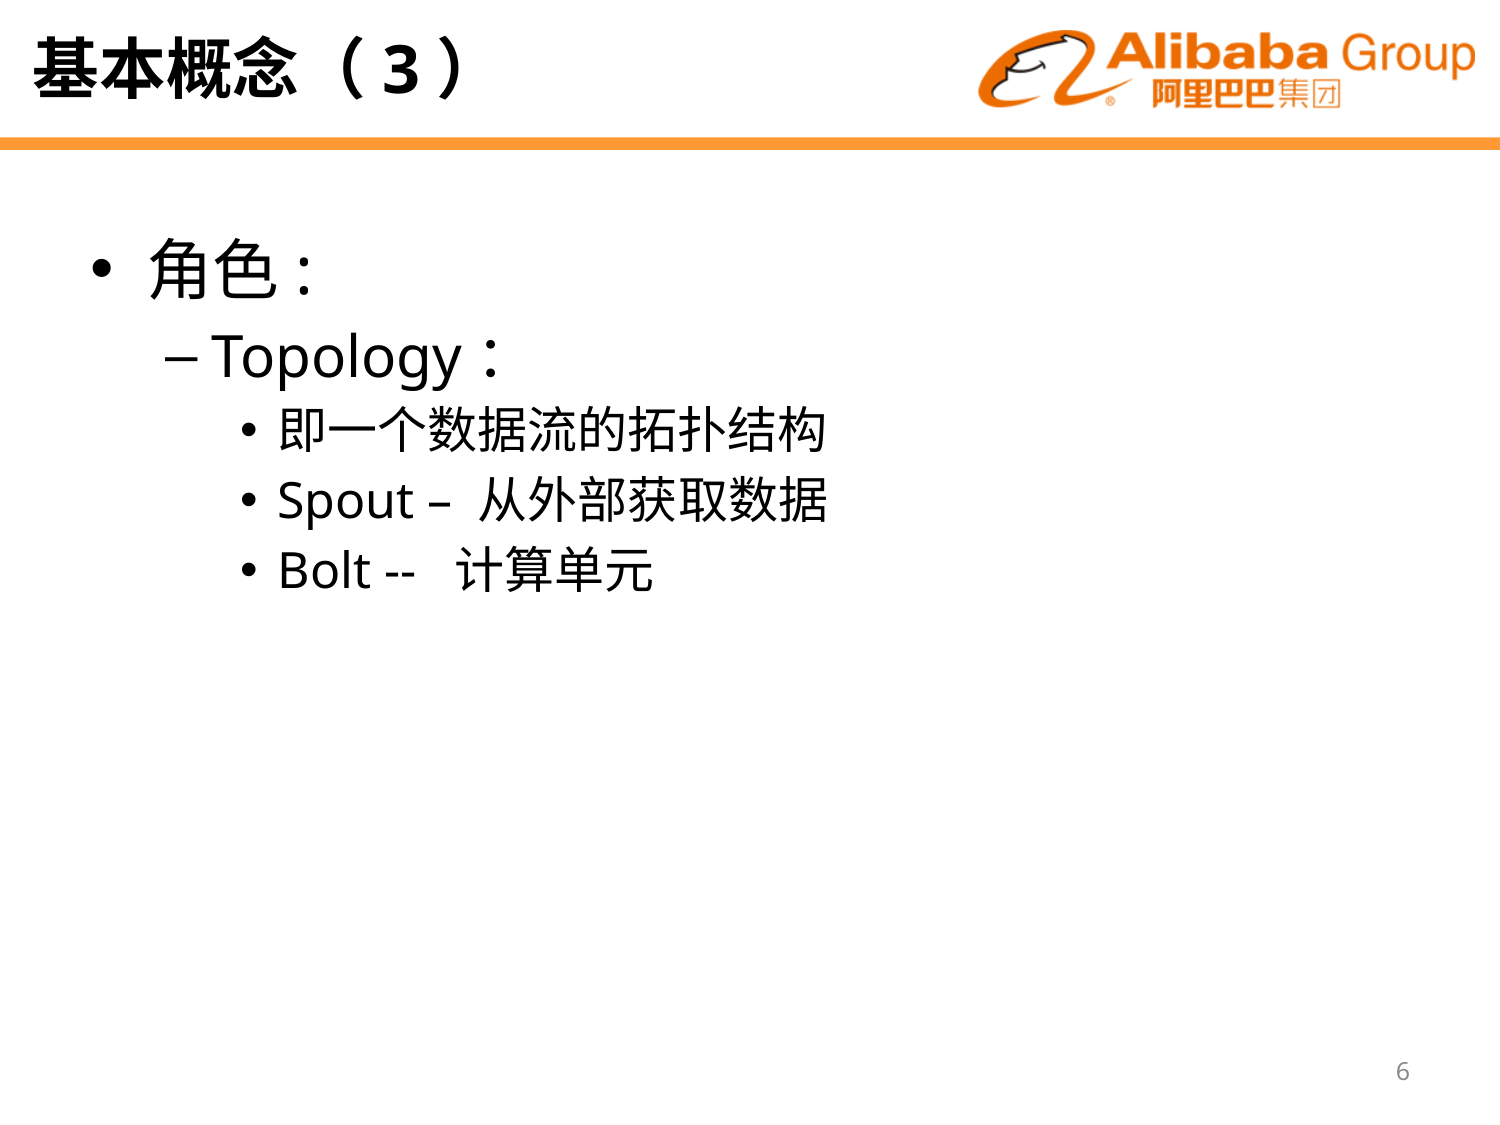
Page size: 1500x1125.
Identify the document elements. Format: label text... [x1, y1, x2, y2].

picture [1368, 30, 1475, 120]
list 角色: Topology： 即一个数据流的拓扑结构 Spout – 从外部获取数据 Bolt -- 计算单元 [75, 219, 1425, 1020]
title 基本概念（3） [17, 7, 1368, 126]
slide_number 6 [1074, 1042, 1425, 1103]
